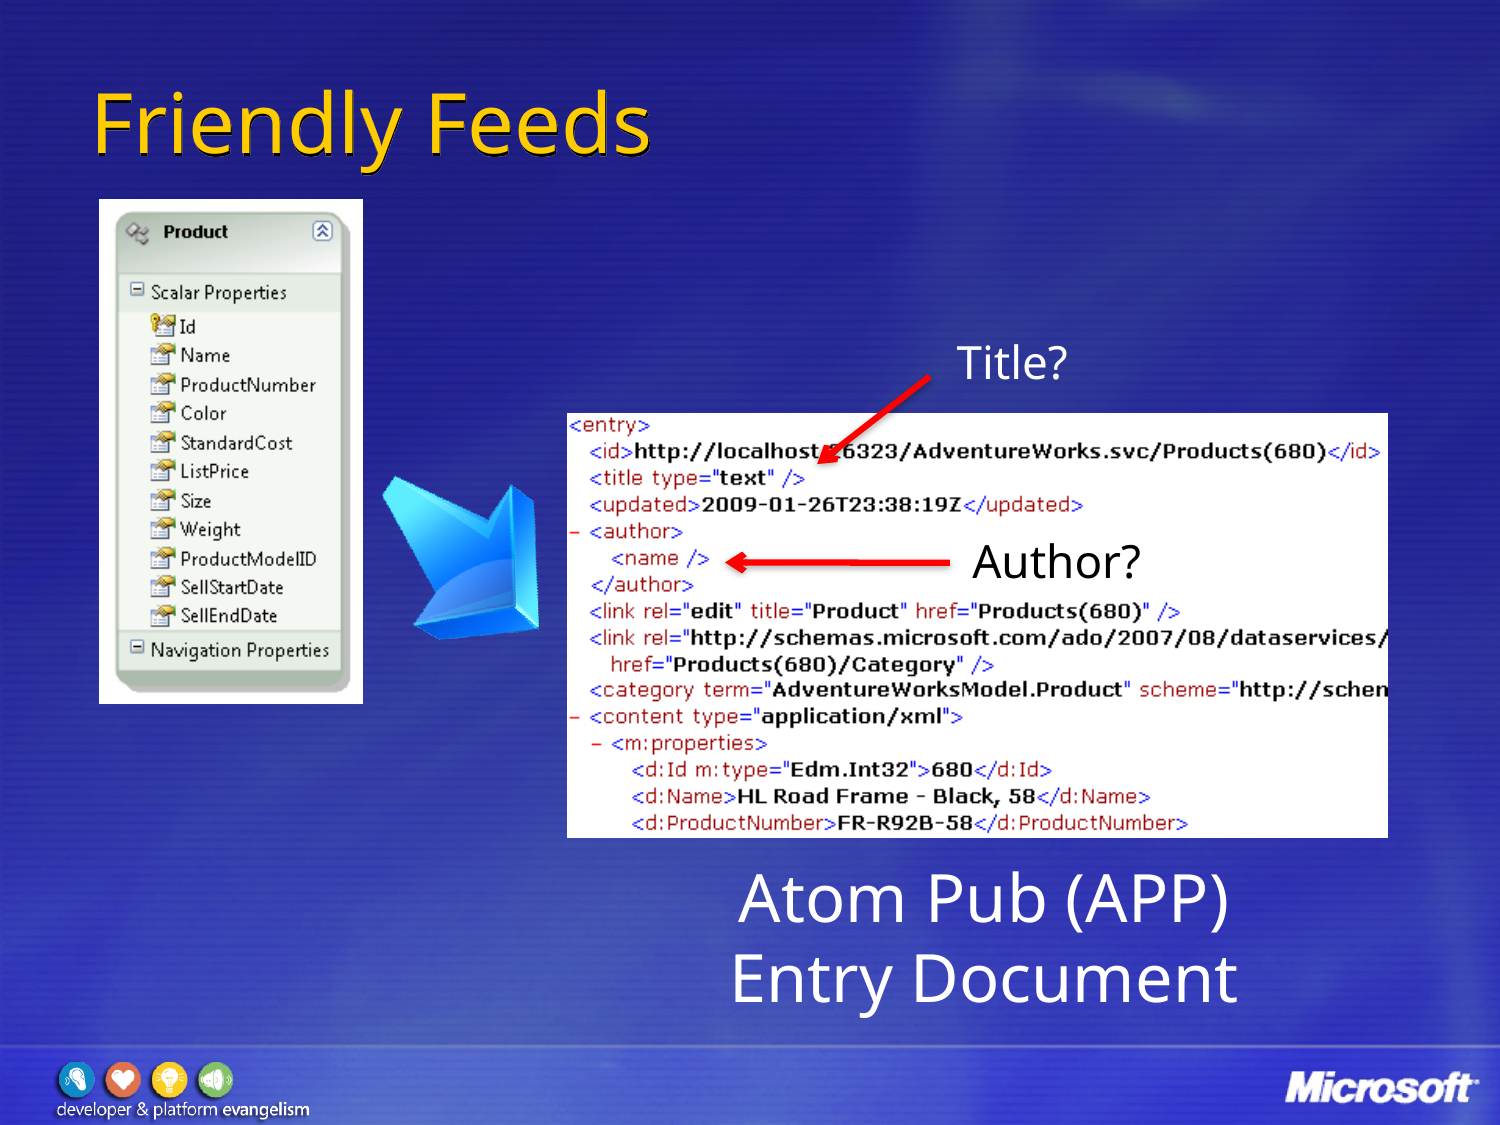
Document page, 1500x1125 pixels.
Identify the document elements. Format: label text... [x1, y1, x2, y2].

text_box Title? [941, 326, 1083, 397]
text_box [816, 376, 930, 465]
picture [0, 0, 1500, 1125]
text_box Atom Pub (APP) Entry Document [715, 848, 1254, 1023]
title Friendly Feeds [74, 62, 1426, 161]
